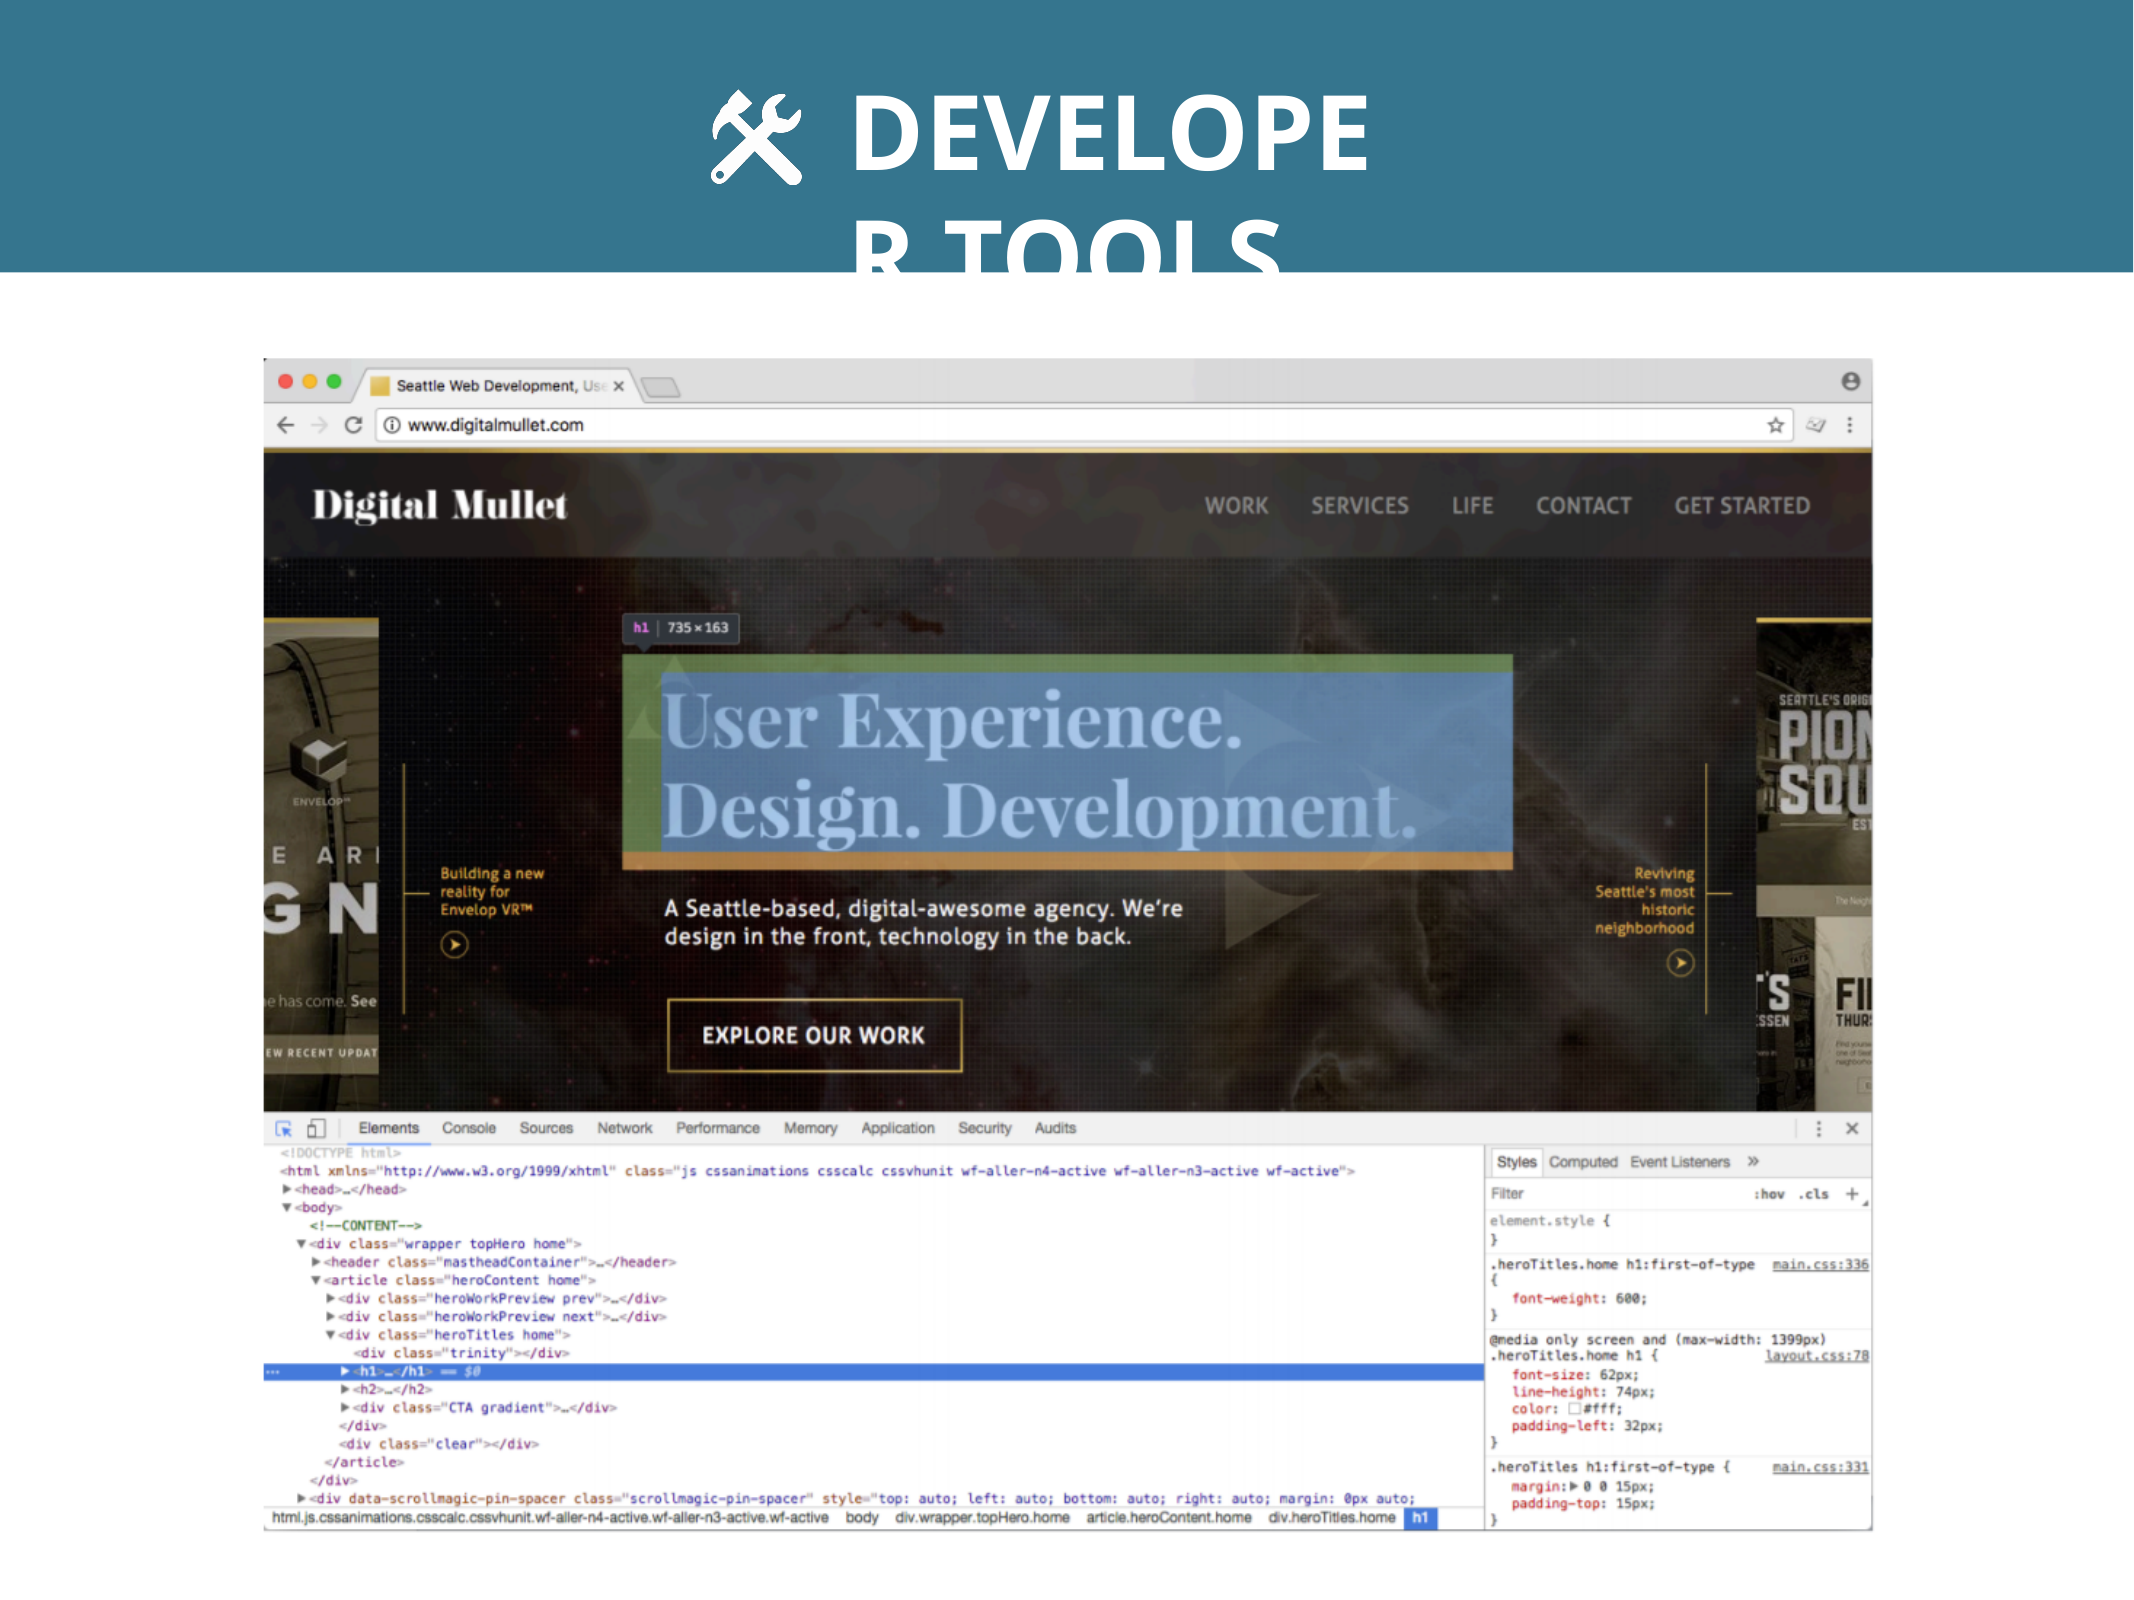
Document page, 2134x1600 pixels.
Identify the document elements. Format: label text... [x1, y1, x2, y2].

picture [228, 341, 1903, 1548]
title DEVELOPER TOOLS [845, 66, 1418, 334]
text_box [0, 0, 2134, 273]
text_box [708, 89, 805, 185]
